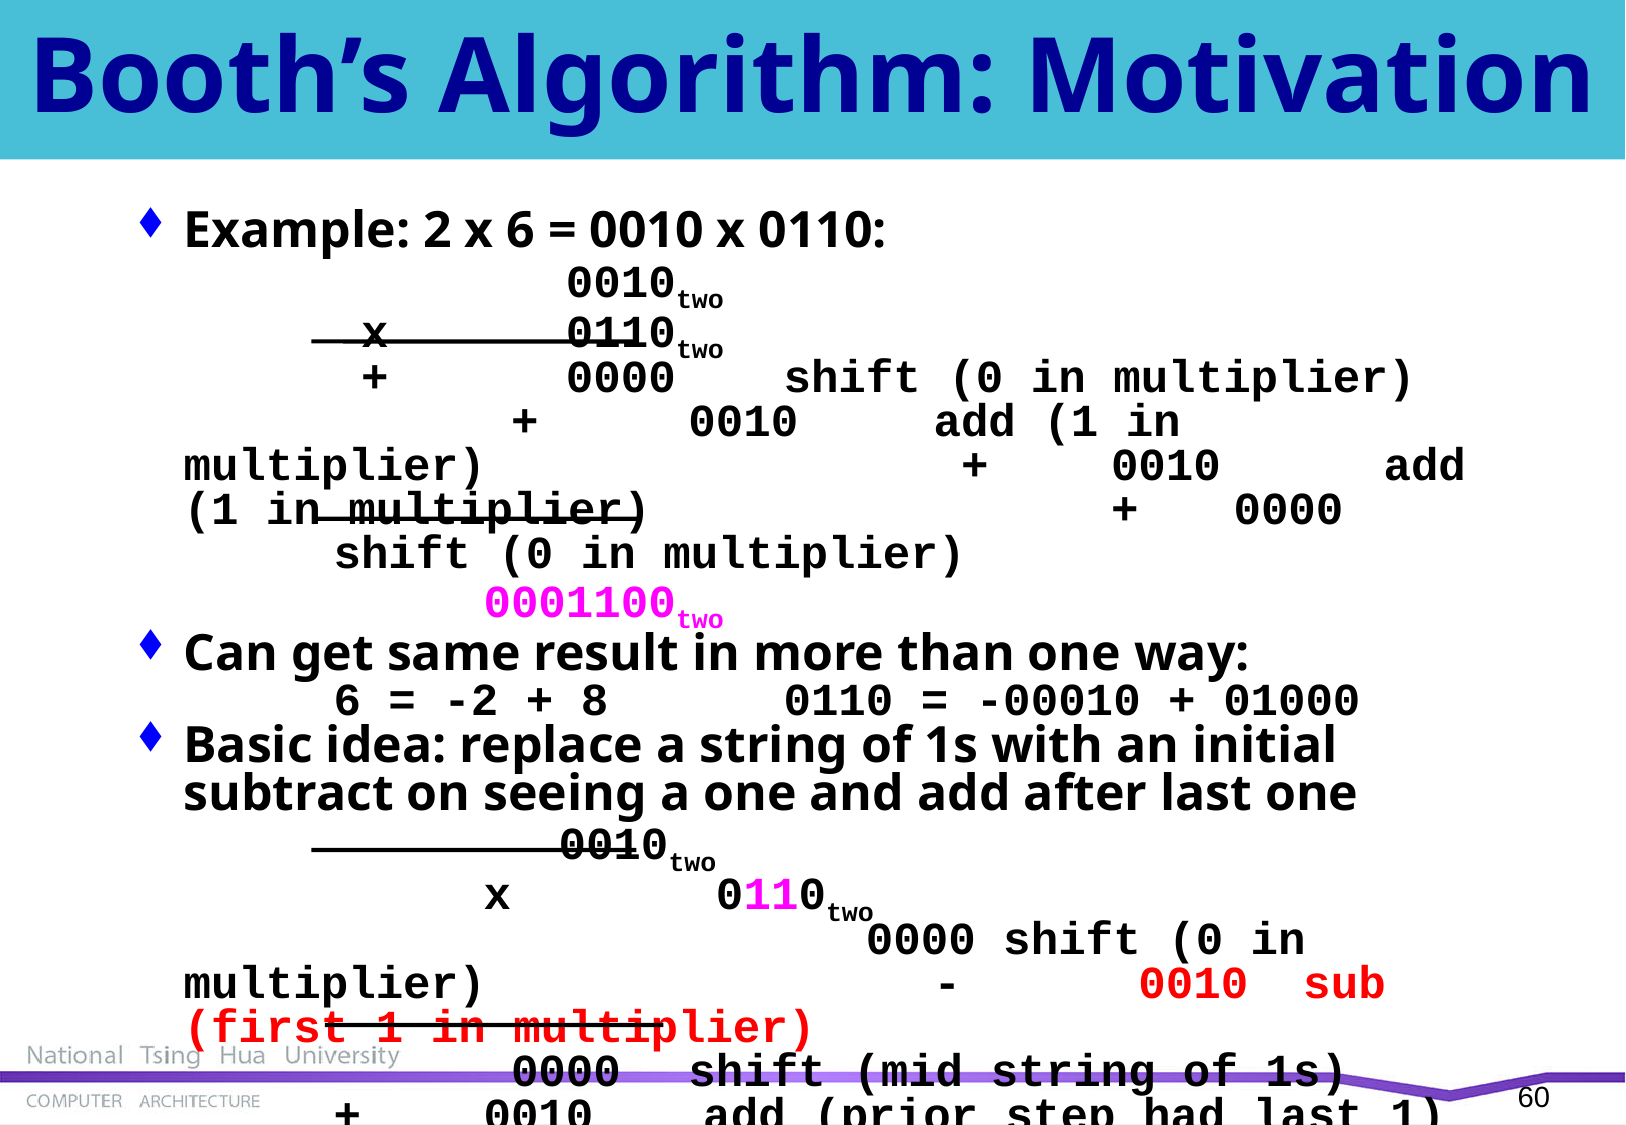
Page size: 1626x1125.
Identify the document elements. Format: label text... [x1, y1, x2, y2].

list Example: 2 x 6 = 0010 x 0110: 0010two x 0110two + 0000 shift (0 in multiplier) + 0010 add (1 in multiplier) + 0010 add (1 in multiplier) + 0000 shift (0 in multiplier) 0001100two Can get same result in more than one way: 6 = -2 + 8 0110 = -00010 + 01000 Basic idea: replace a string of 1s with an initial subtract on seeing a one and add after last one 0010two x 0110two 0000 shift (0 in multiplier) - 0010 sub (first 1 in multiplier) 0000 shift (mid string of 1s) + 0010 add (prior step had last 1) 00001100two [121, 202, 1504, 1036]
title Booth’s Algorithm: Motivation [0, 6, 1625, 155]
slide_number 59 [1226, 1058, 1566, 1125]
picture [0, 0, 1626, 1125]
